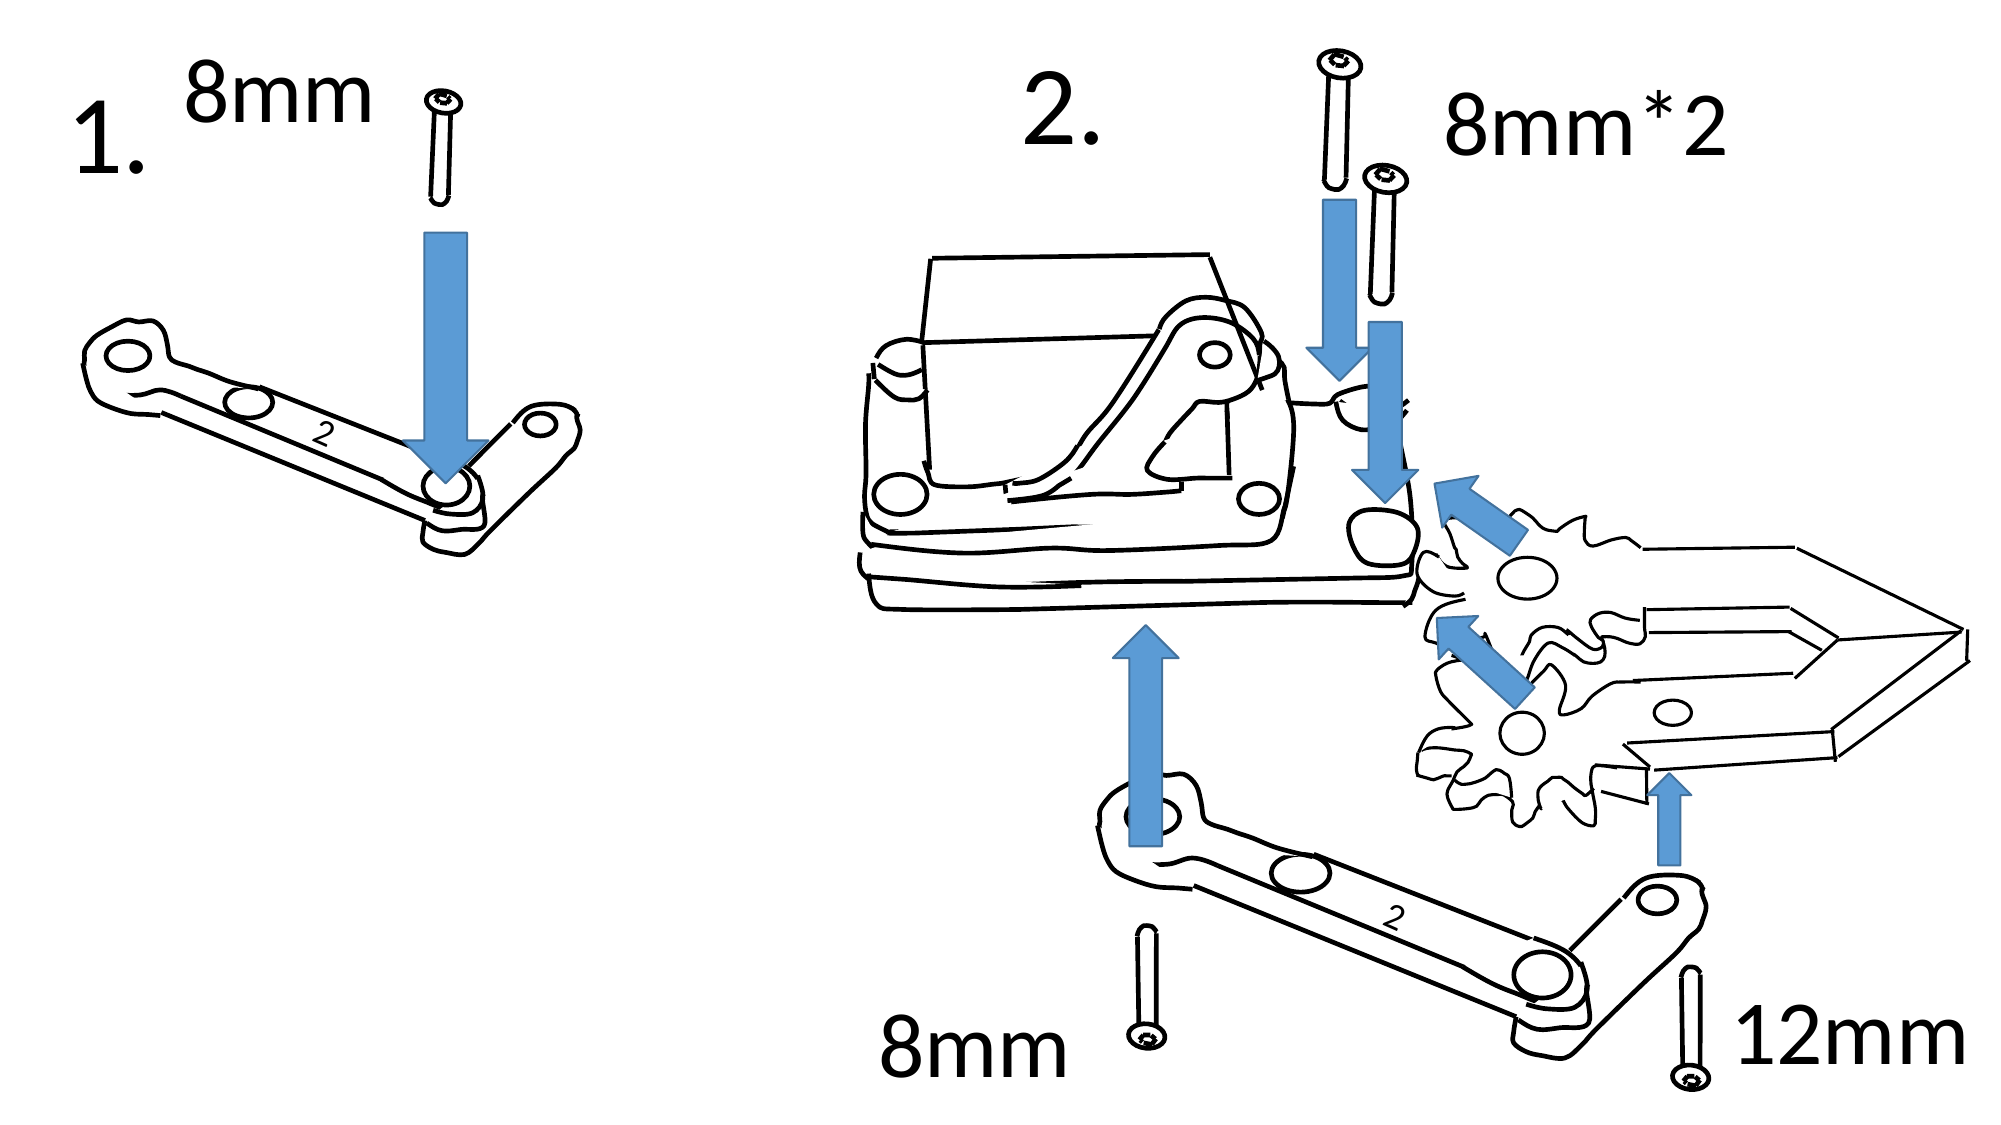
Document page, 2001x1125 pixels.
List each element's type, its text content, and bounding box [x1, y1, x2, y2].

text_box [1416, 509, 1971, 827]
text_box 8mm*2 [1428, 56, 1744, 182]
text_box 8mm [168, 23, 392, 149]
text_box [82, 319, 581, 555]
text_box 8mm [863, 978, 1087, 1103]
text_box [423, 231, 469, 319]
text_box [1097, 772, 1707, 1059]
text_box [859, 254, 1420, 610]
text_box 2. [1005, 24, 1122, 175]
text_box [1111, 624, 1180, 772]
text_box [1321, 198, 1326, 254]
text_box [1647, 980, 1740, 1081]
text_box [1280, 61, 1389, 173]
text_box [1103, 939, 1196, 1040]
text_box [1326, 176, 1435, 287]
text_box 1. [50, 53, 167, 204]
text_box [395, 99, 484, 191]
text_box 12mm [1715, 965, 1985, 1090]
text_box [1433, 474, 1501, 509]
